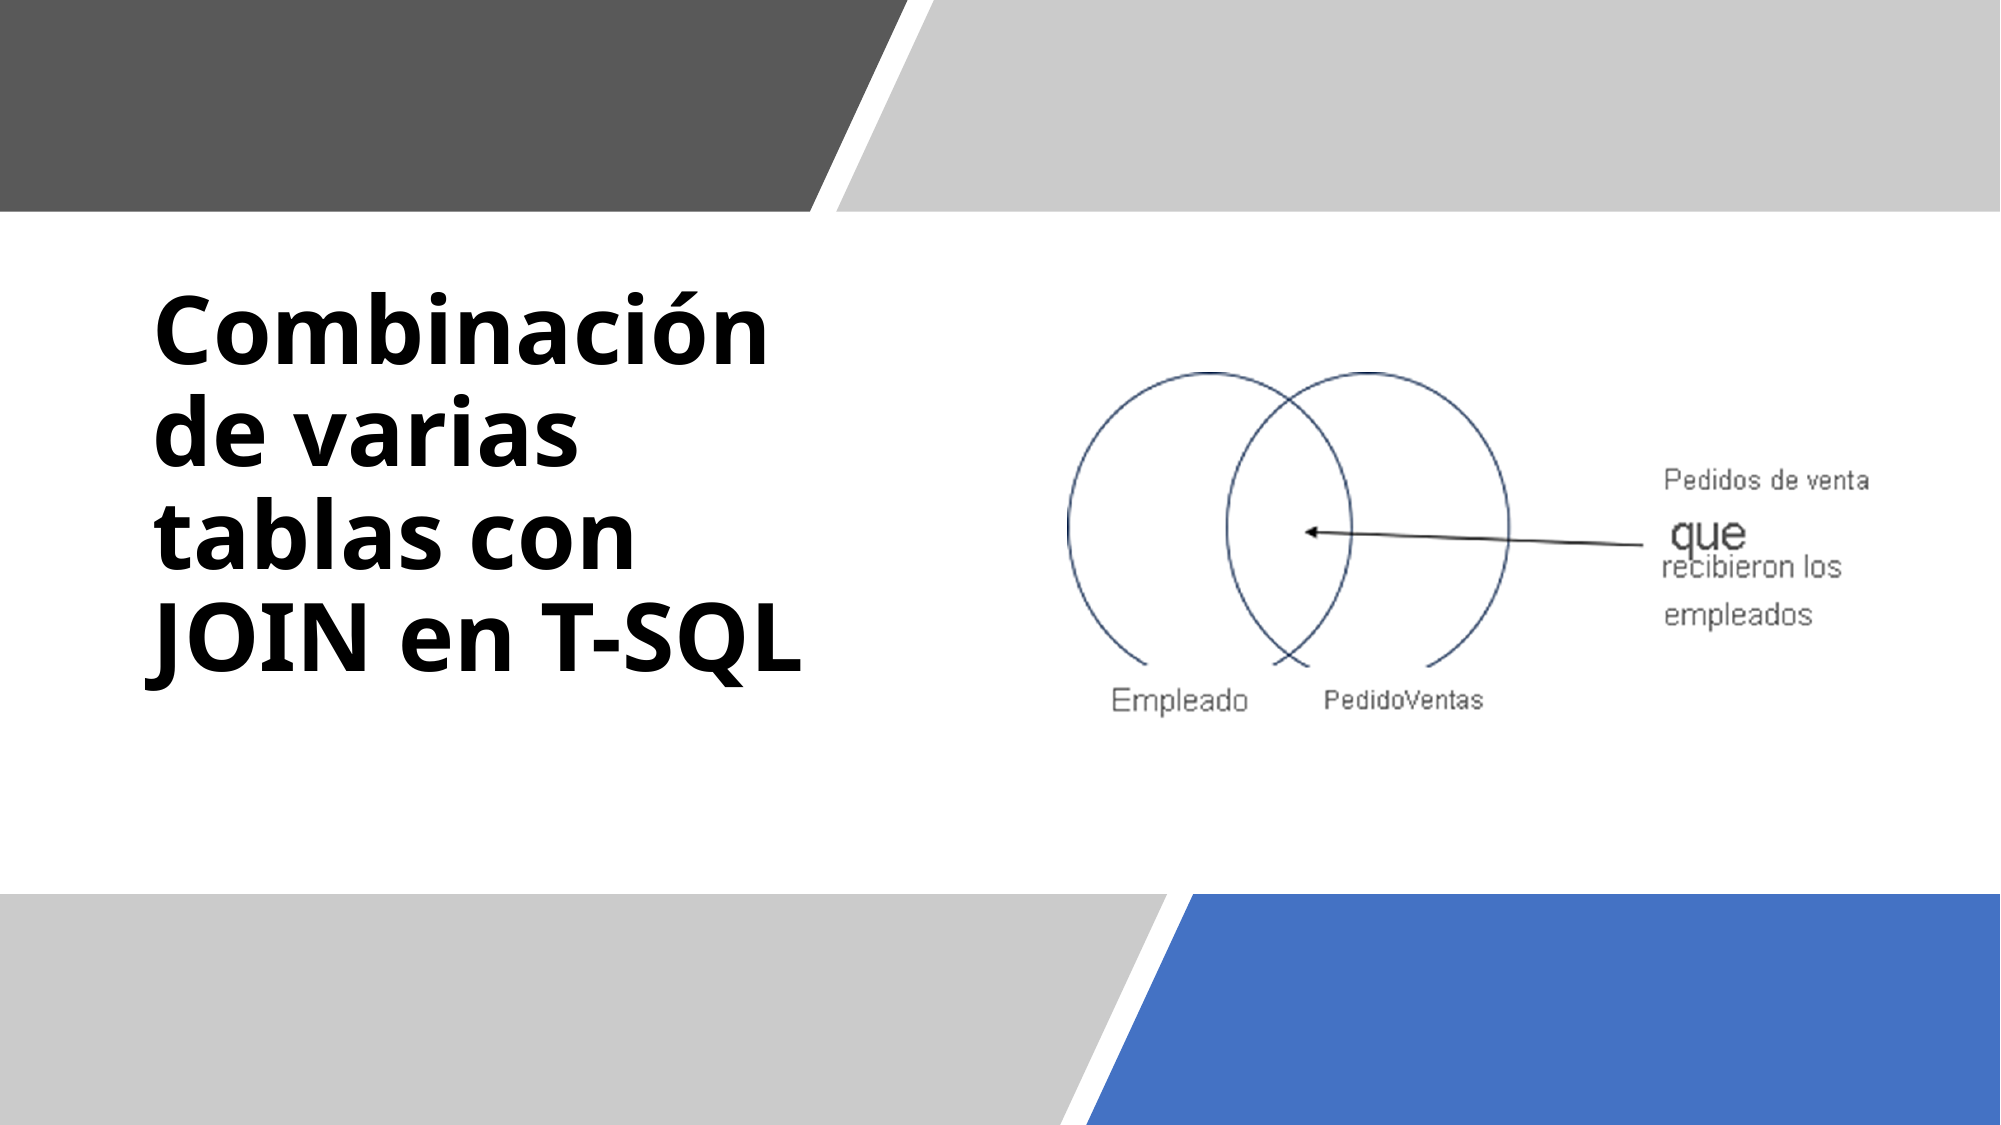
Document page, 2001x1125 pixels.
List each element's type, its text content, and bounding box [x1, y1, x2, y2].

picture [1067, 372, 1901, 742]
text_box [834, 0, 2000, 213]
title Combinación de varias tablas con JOIN en T-SQL [138, 271, 895, 700]
text_box [0, 0, 909, 213]
text_box [1085, 893, 2000, 1125]
text_box [0, 893, 1169, 1125]
